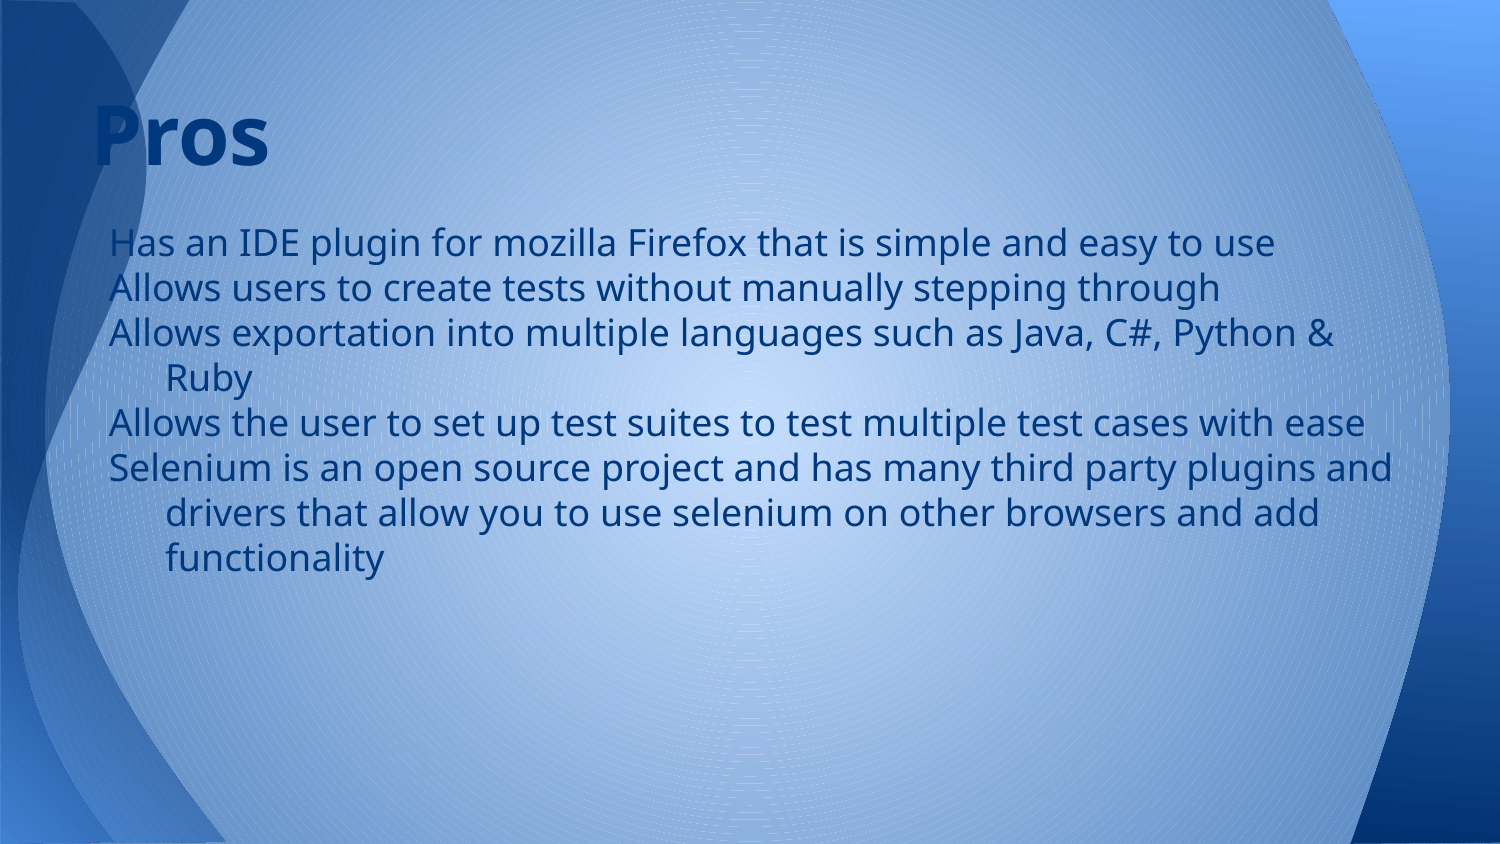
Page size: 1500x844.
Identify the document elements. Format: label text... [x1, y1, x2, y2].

title Pros [75, 33, 1425, 197]
list Has an IDE plugin for mozilla Firefox that is simple and easy to use Allows users to create tests without manually stepping through Allows exportation into multiple languages such as Java, C#, Python & Ruby Allows the user to set up test suites to test multiple test cases with ease Selenium is an open source project and has many third party plugins and drivers that allow you to use selenium on other browsers and add functionality [75, 204, 1425, 800]
